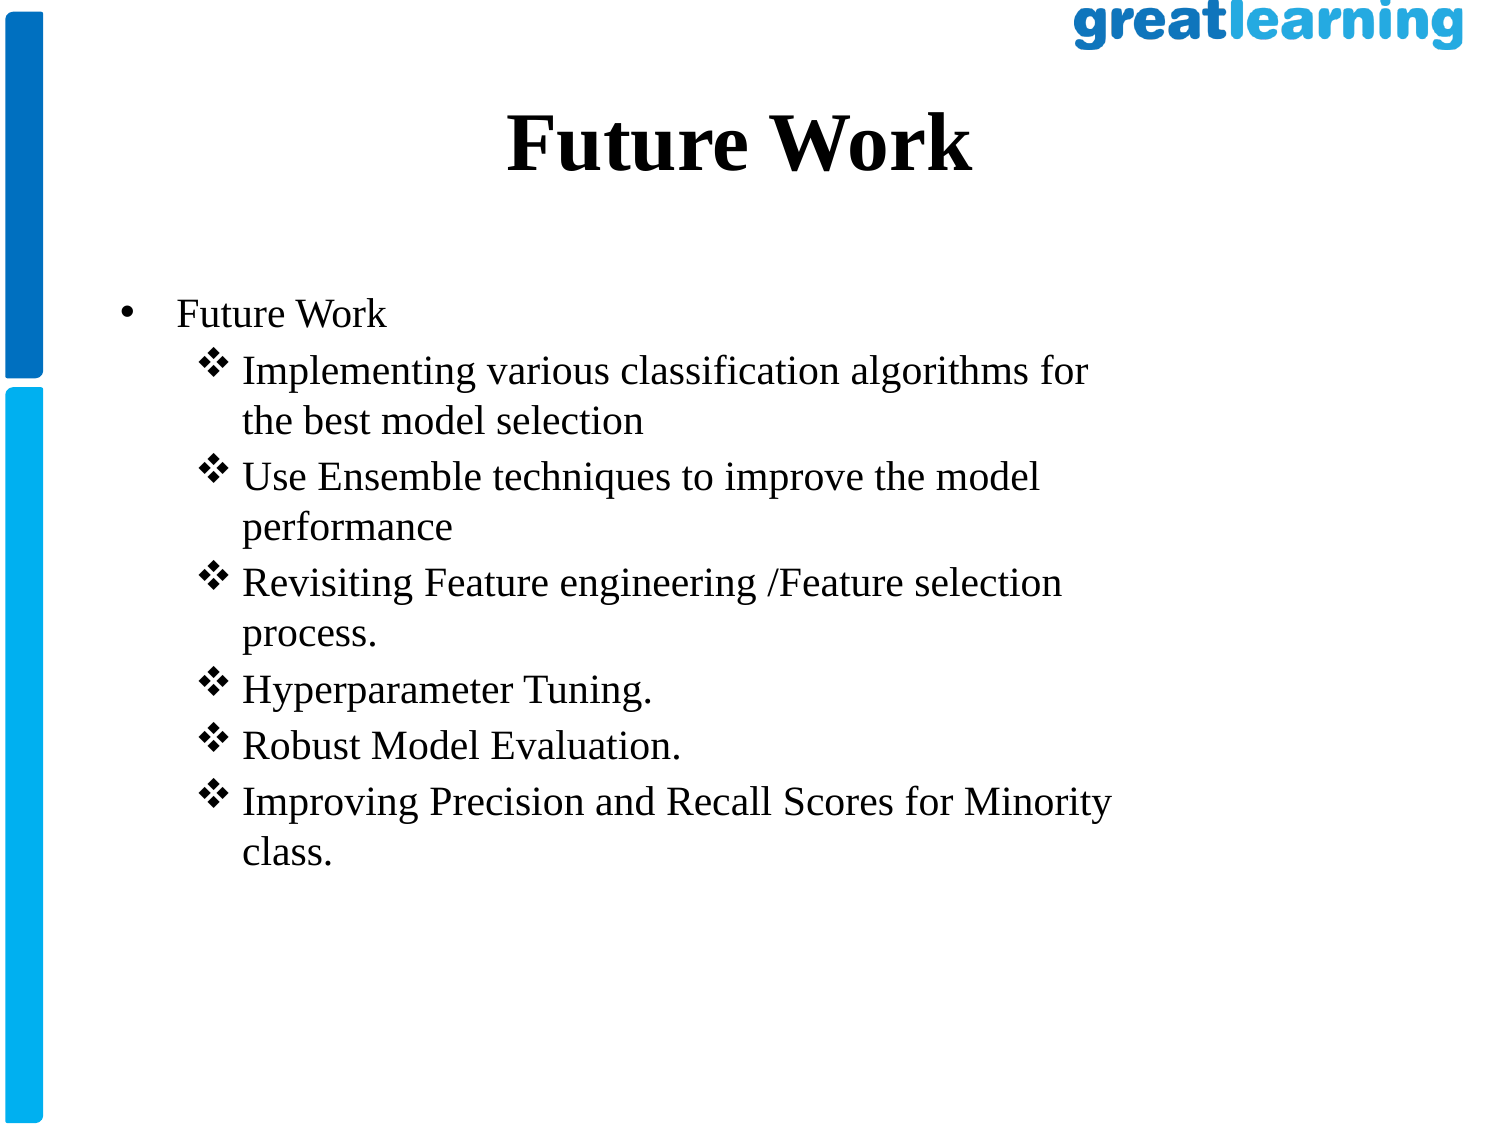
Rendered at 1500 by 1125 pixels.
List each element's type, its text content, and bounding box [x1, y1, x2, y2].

text_box Future Work Implementing various classification algorithms for the best model selection Use Ensemble techniques to improve the model performance Revisiting Feature engineering /Feature selection process. Hyperparameter Tuning. Robust Model Evaluation. Improving Precision and Recall Scores for Minority class. [105, 222, 1164, 700]
text_box Future Work [75, 42, 1425, 231]
picture [1074, 0, 1463, 50]
